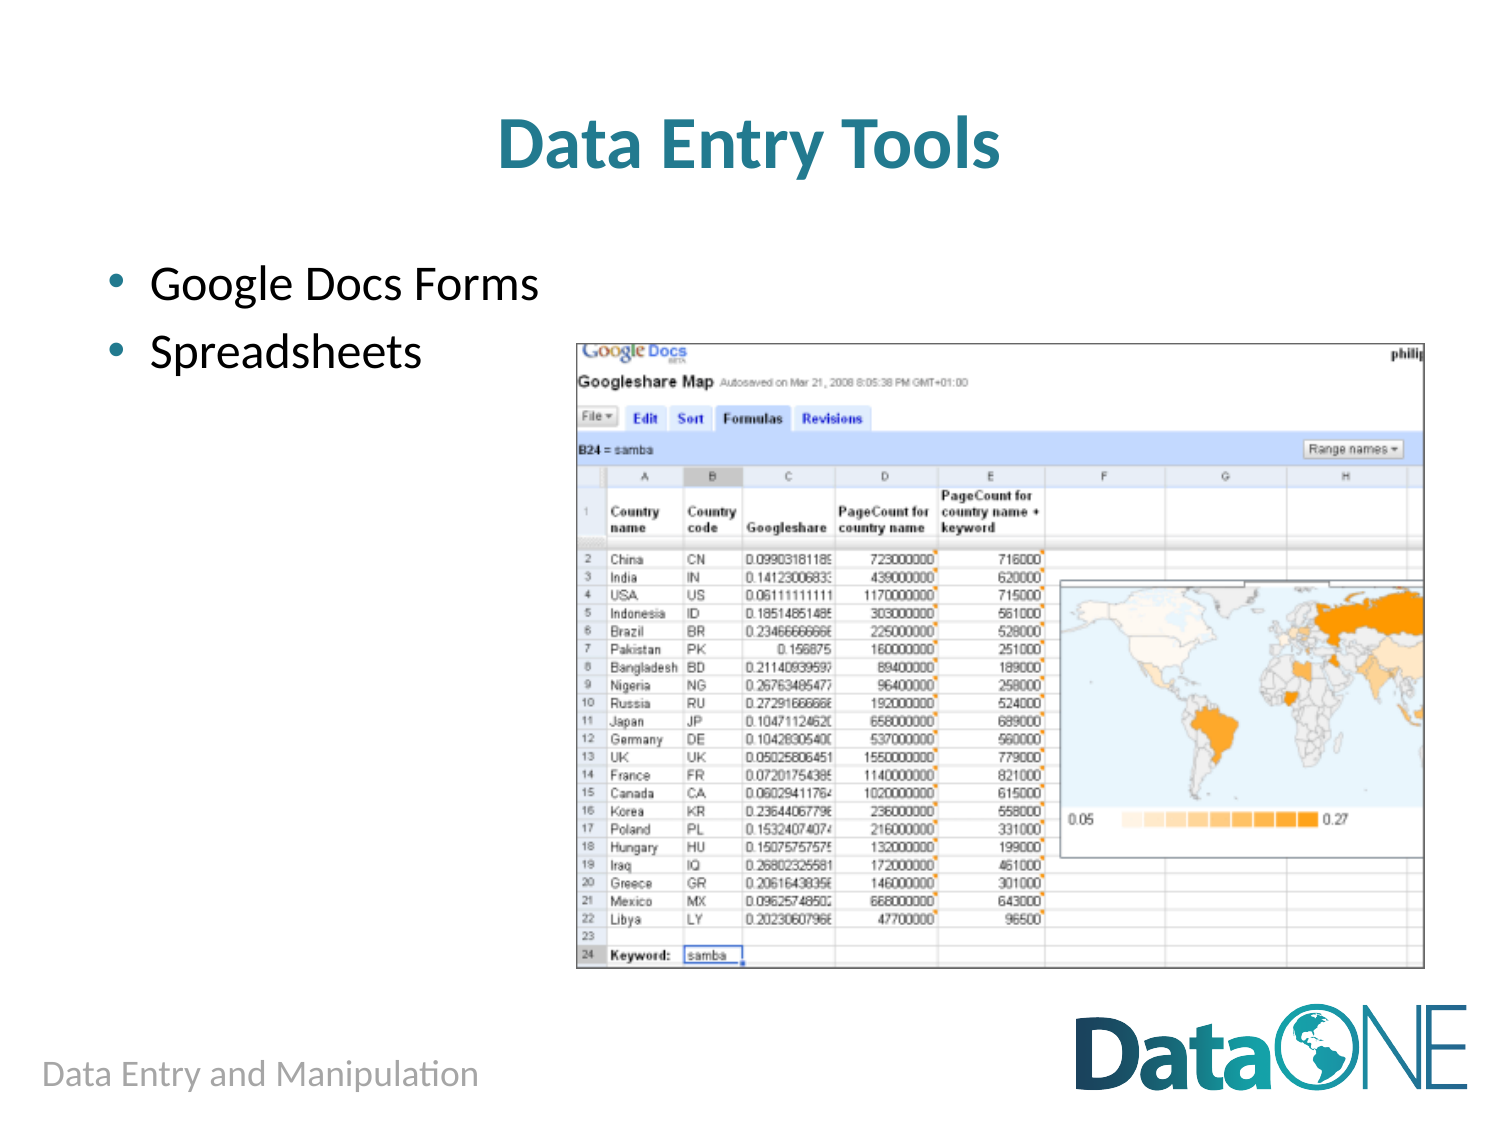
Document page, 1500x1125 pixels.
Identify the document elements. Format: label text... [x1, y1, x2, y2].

picture [1074, 1000, 1471, 1095]
title Data Entry Tools [75, 45, 1425, 233]
picture [576, 343, 1426, 970]
list Google Docs Forms Spreadsheets [75, 243, 1425, 1017]
